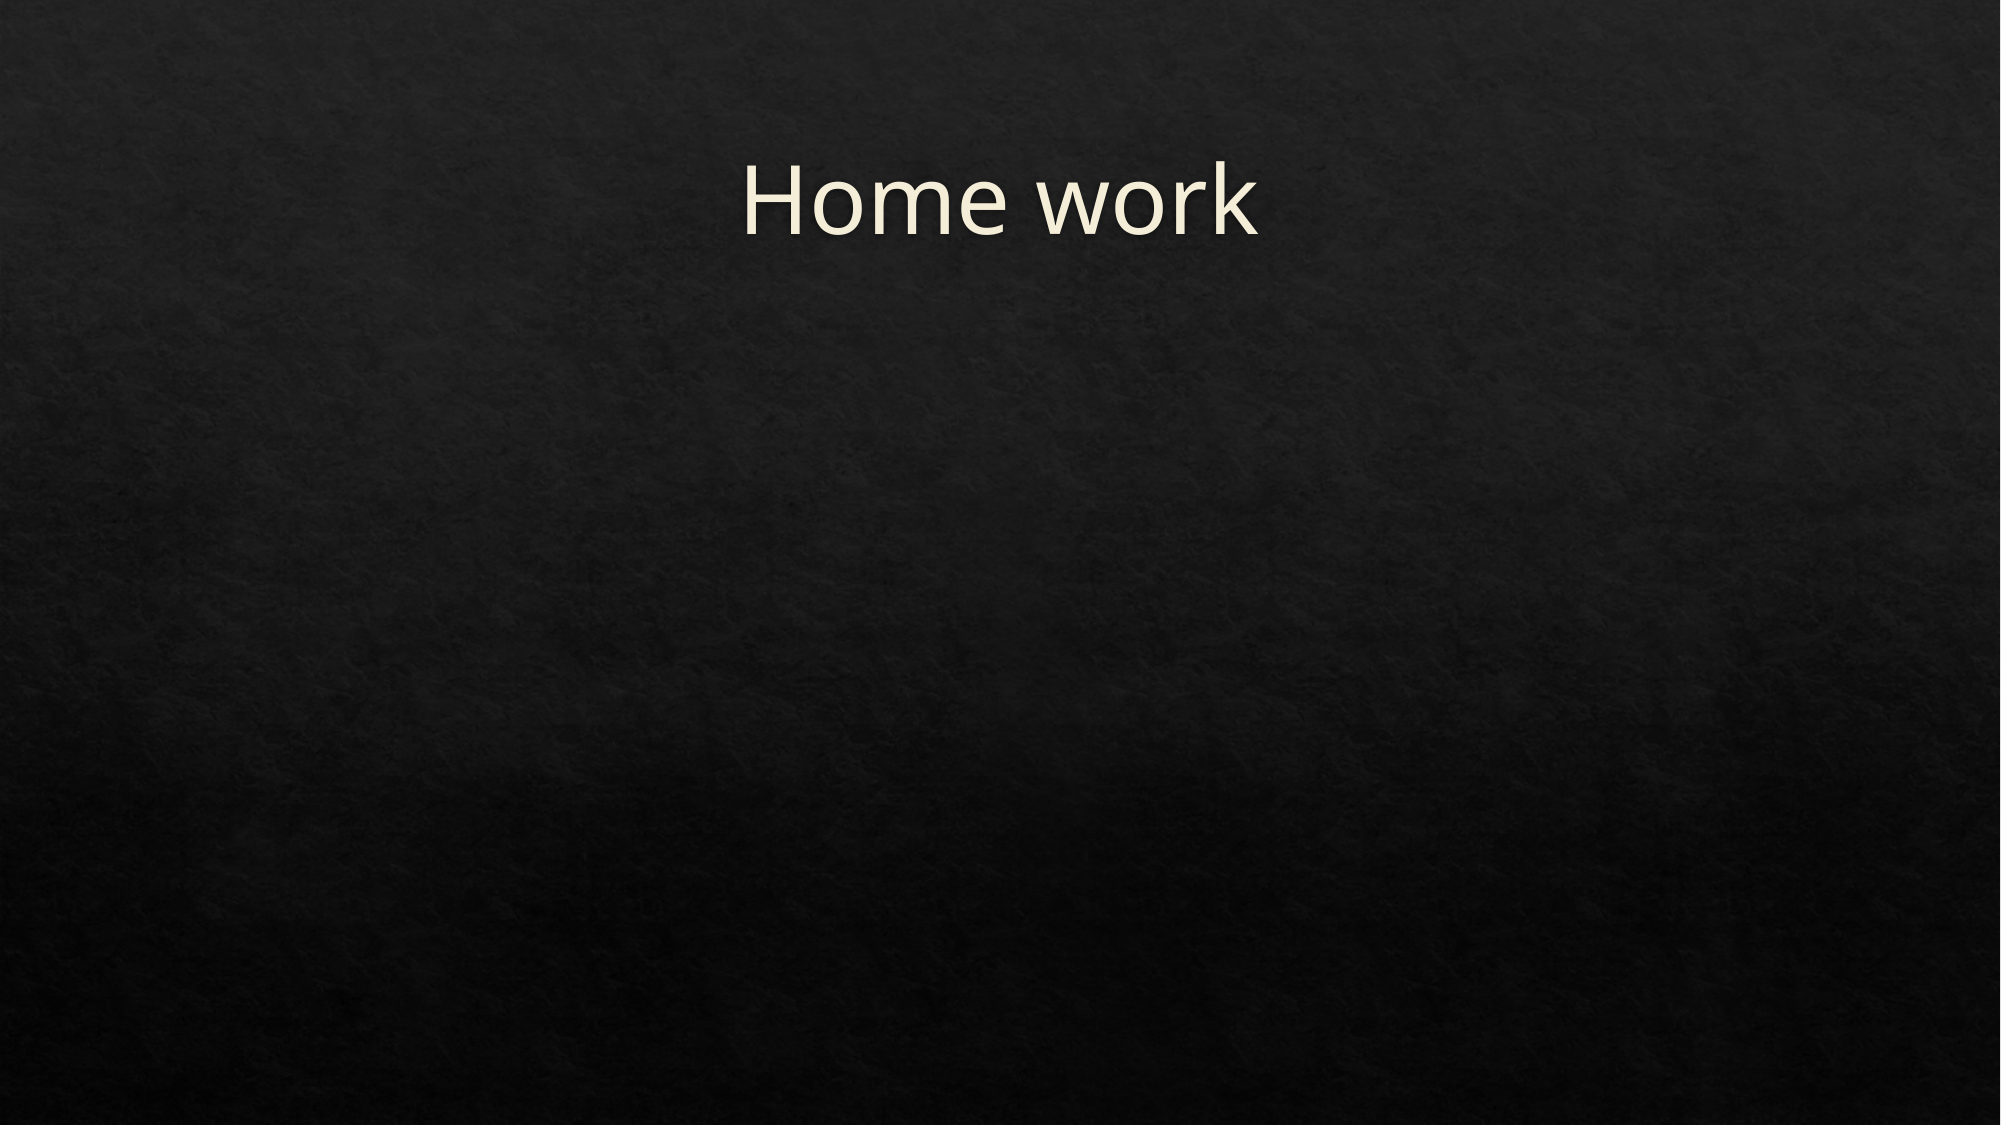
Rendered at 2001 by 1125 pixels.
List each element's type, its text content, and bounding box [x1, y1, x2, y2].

title Home work [149, 99, 1849, 307]
picture [0, 0, 2001, 1125]
